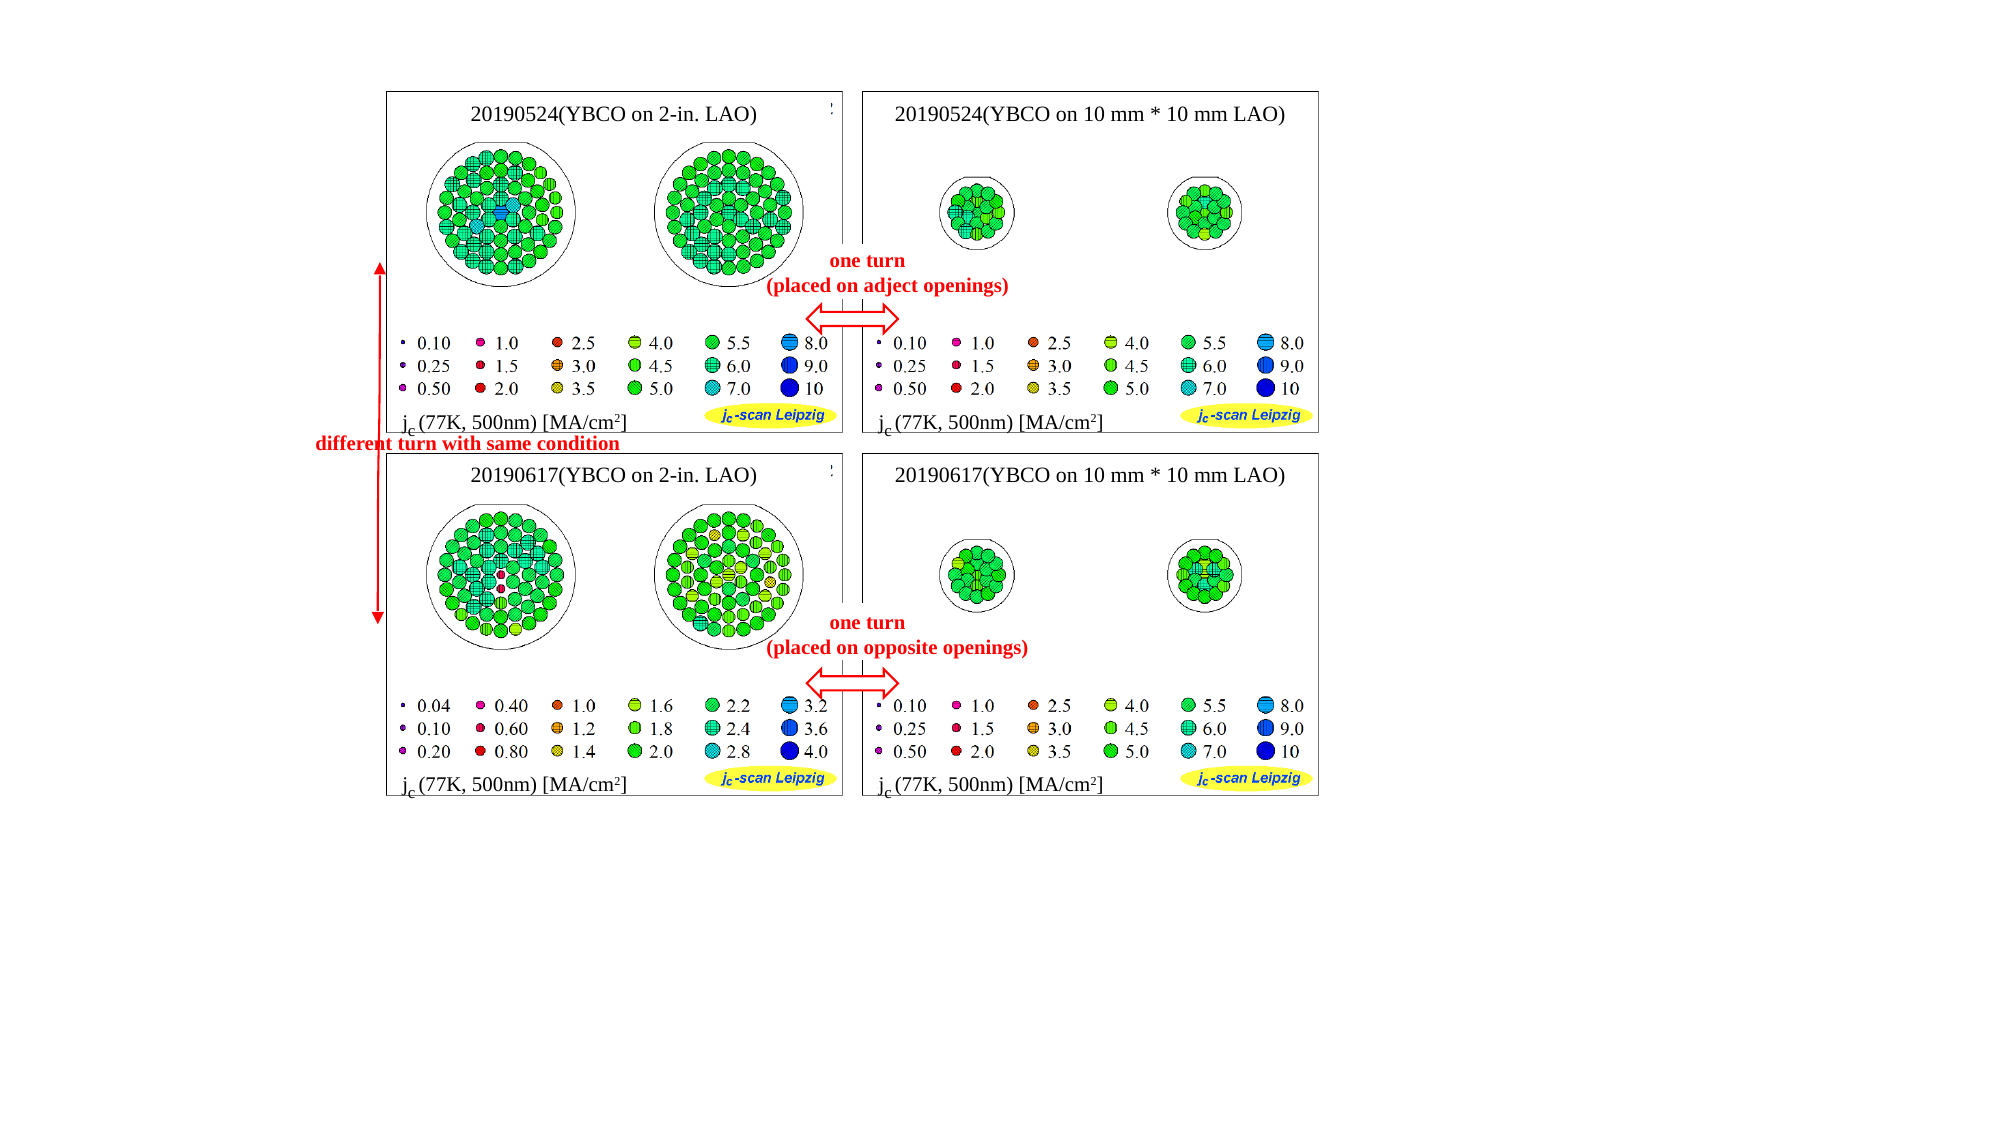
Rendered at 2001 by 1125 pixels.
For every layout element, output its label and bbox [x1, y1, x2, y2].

text_box [298, 91, 1319, 796]
